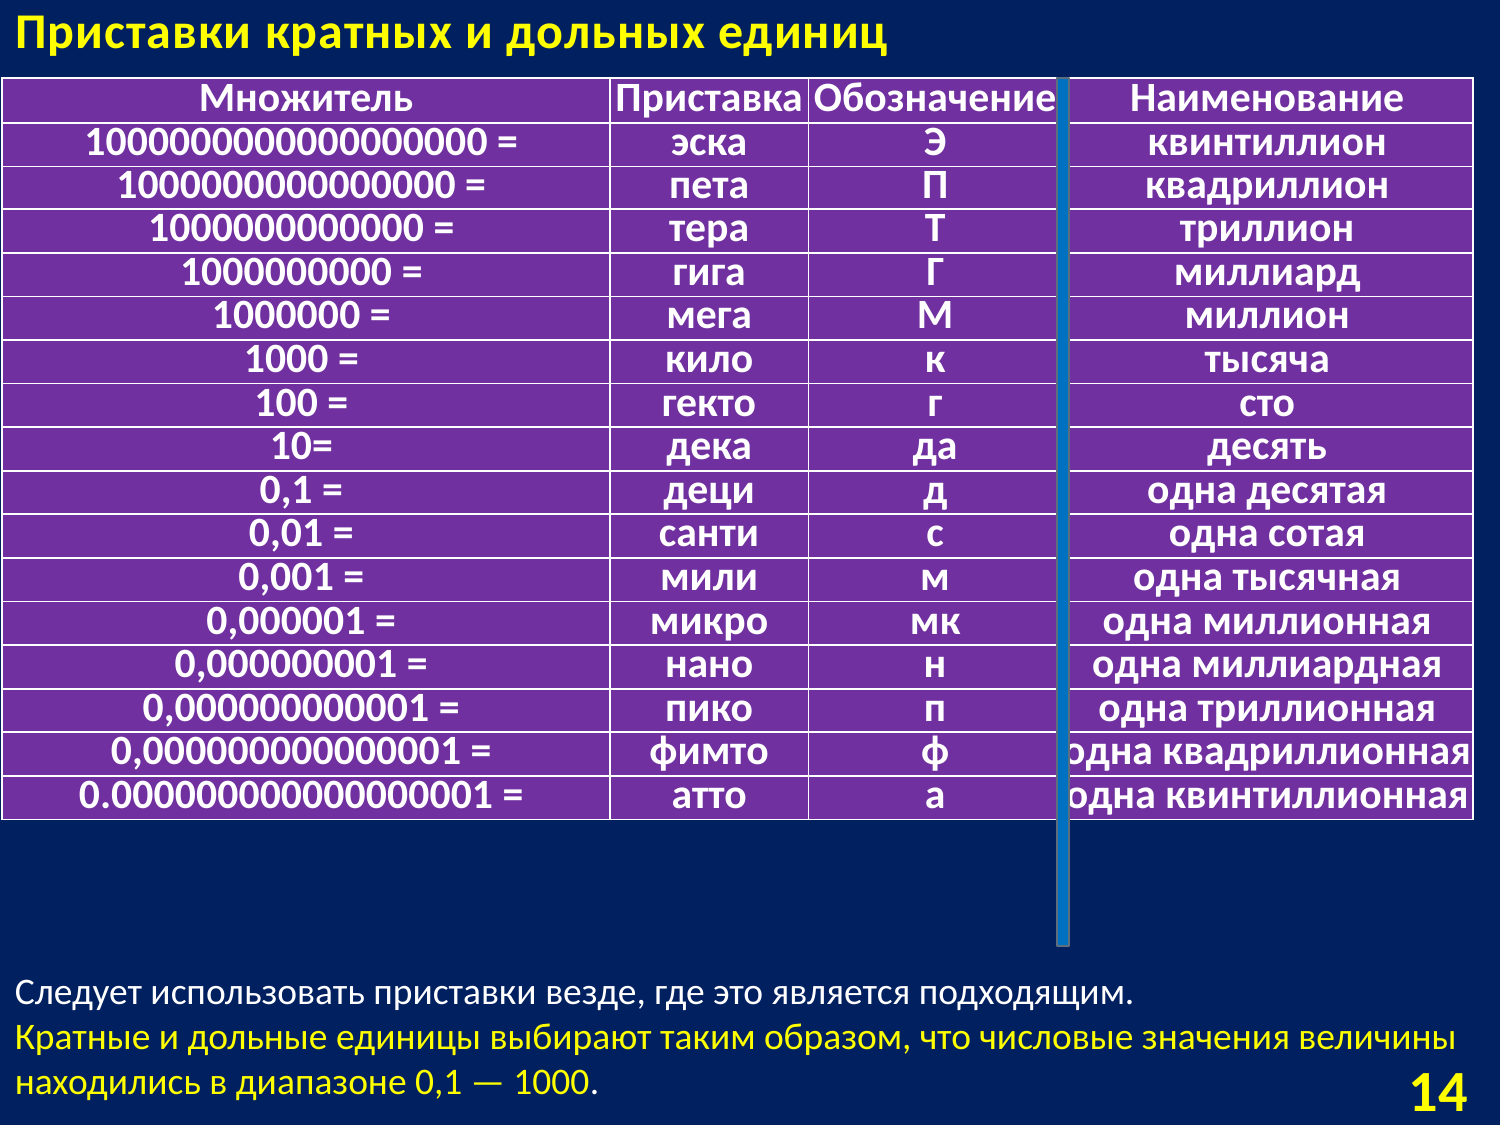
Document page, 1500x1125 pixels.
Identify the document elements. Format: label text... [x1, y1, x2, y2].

title Приставки кратных и дольных единиц [0, 7, 963, 67]
text_box 14 [1388, 1109, 1483, 1118]
text_box Следует использовать приставки везде, где это является подходящим. Кратные и дольные единицы выбирают таким образом, что числовые значения величины находились в диапазоне 0,1 — 1000. [0, 959, 1483, 1109]
text_box [1056, 77, 1070, 947]
